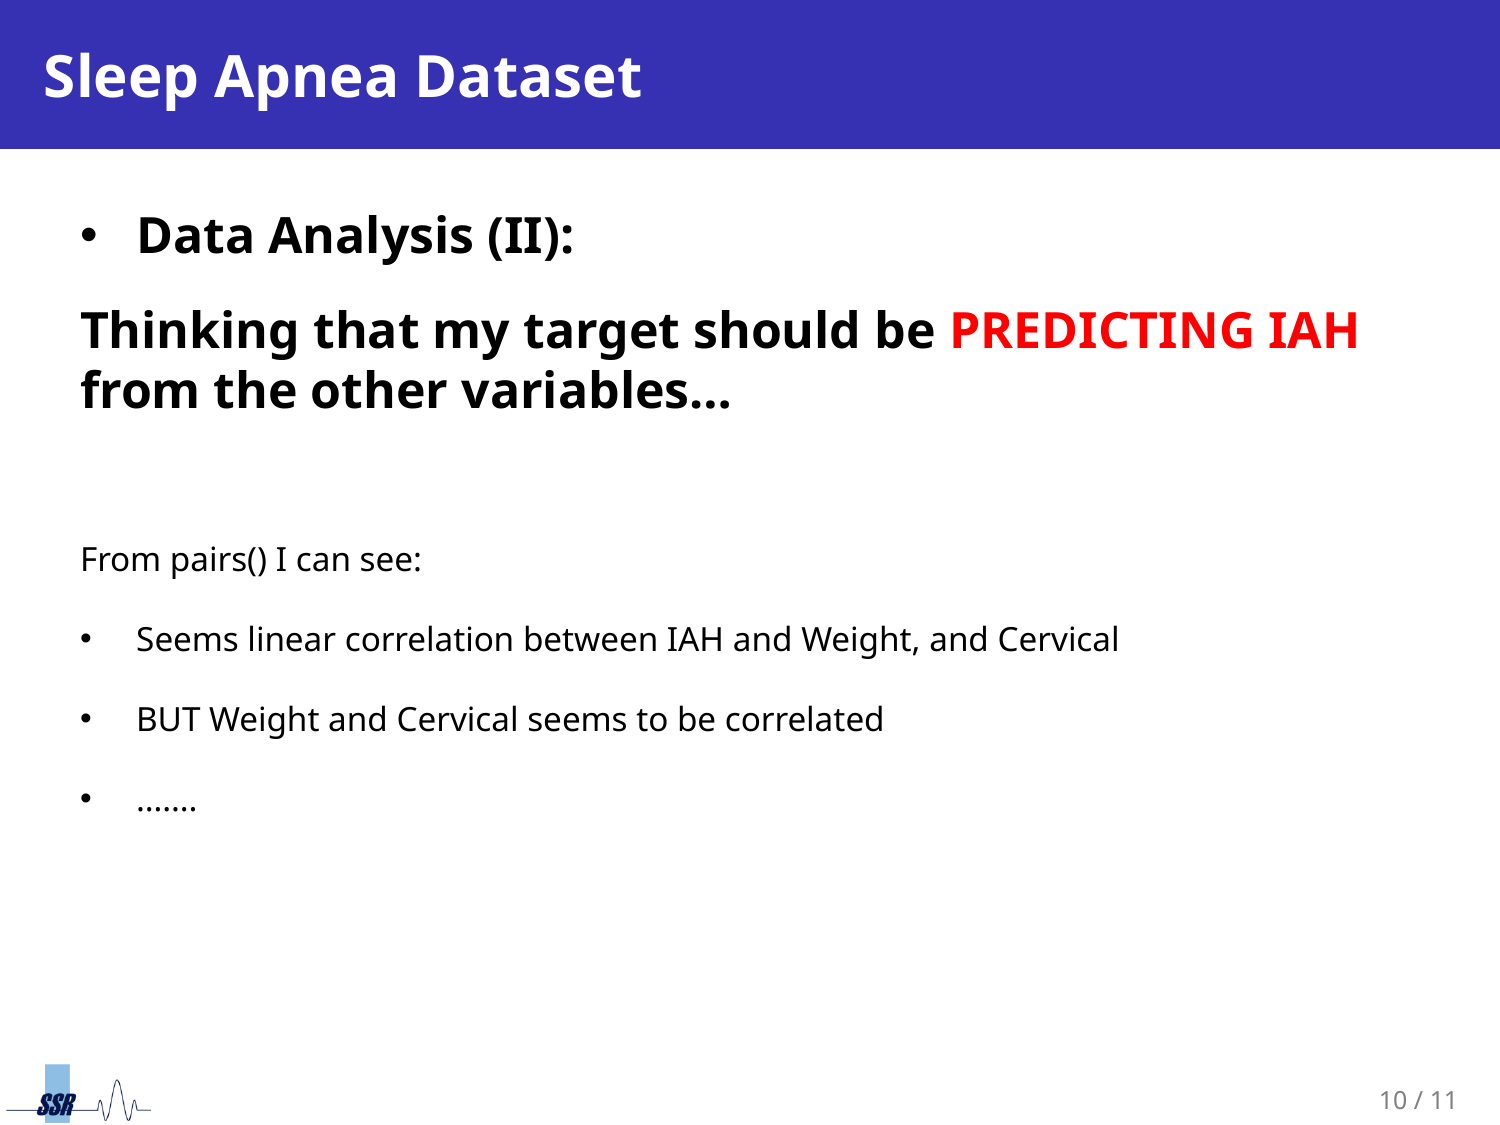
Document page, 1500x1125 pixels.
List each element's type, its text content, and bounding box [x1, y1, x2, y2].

list Data Analysis (II): Thinking that my target should be PREDICTING IAH from the other variables… From pairs() I can see: Seems linear correlation between IAH and Weight, and Cervical BUT Weight and Cervical seems to be correlated ……. [64, 196, 1415, 1047]
title Sleep Apnea Dataset [0, 0, 1500, 151]
picture [1, 1062, 151, 1125]
